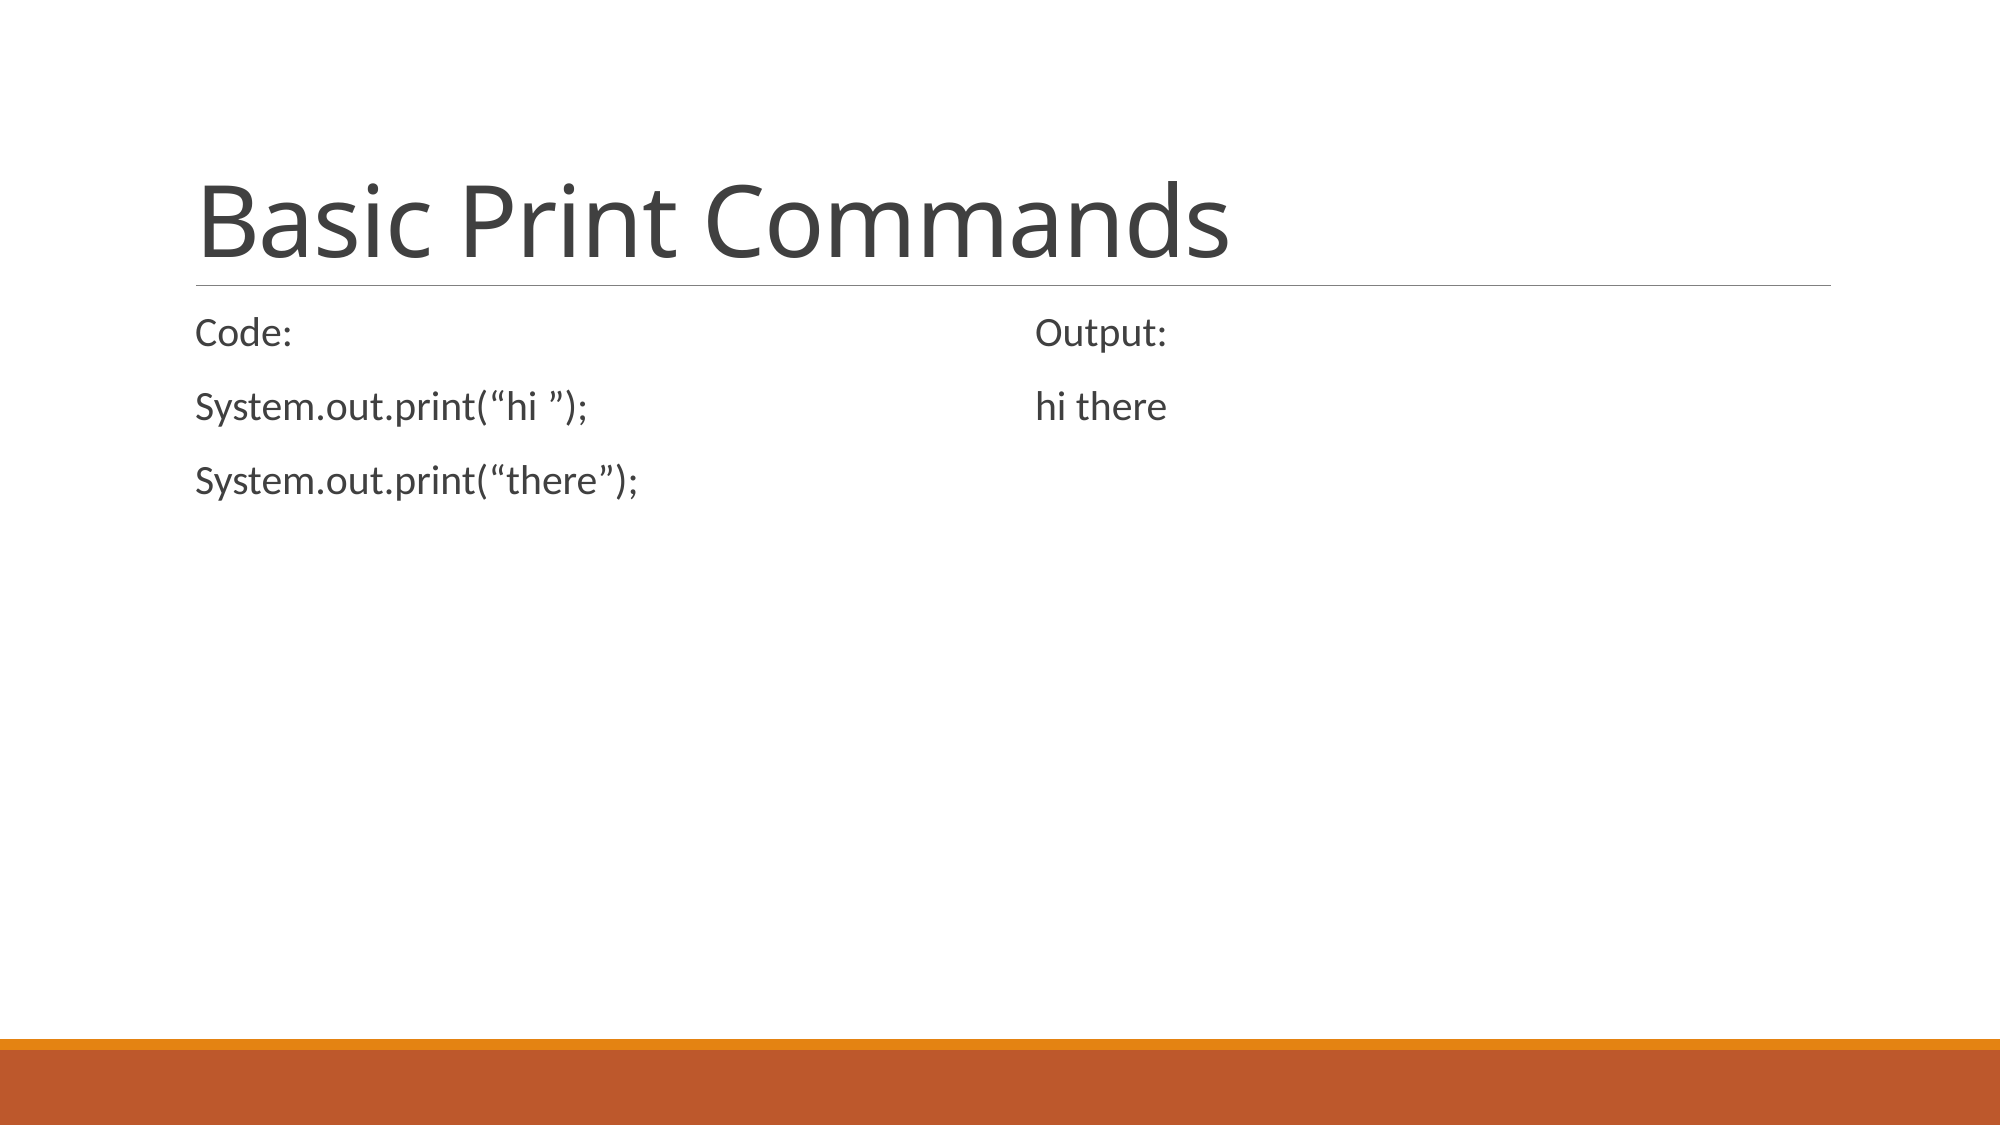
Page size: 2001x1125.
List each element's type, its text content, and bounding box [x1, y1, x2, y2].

list Output: hi there [1020, 302, 1830, 963]
list Code: System.out.print(“hi ”); System.out.print(“there”); [180, 302, 990, 963]
title Basic Print Commands [180, 47, 1830, 285]
